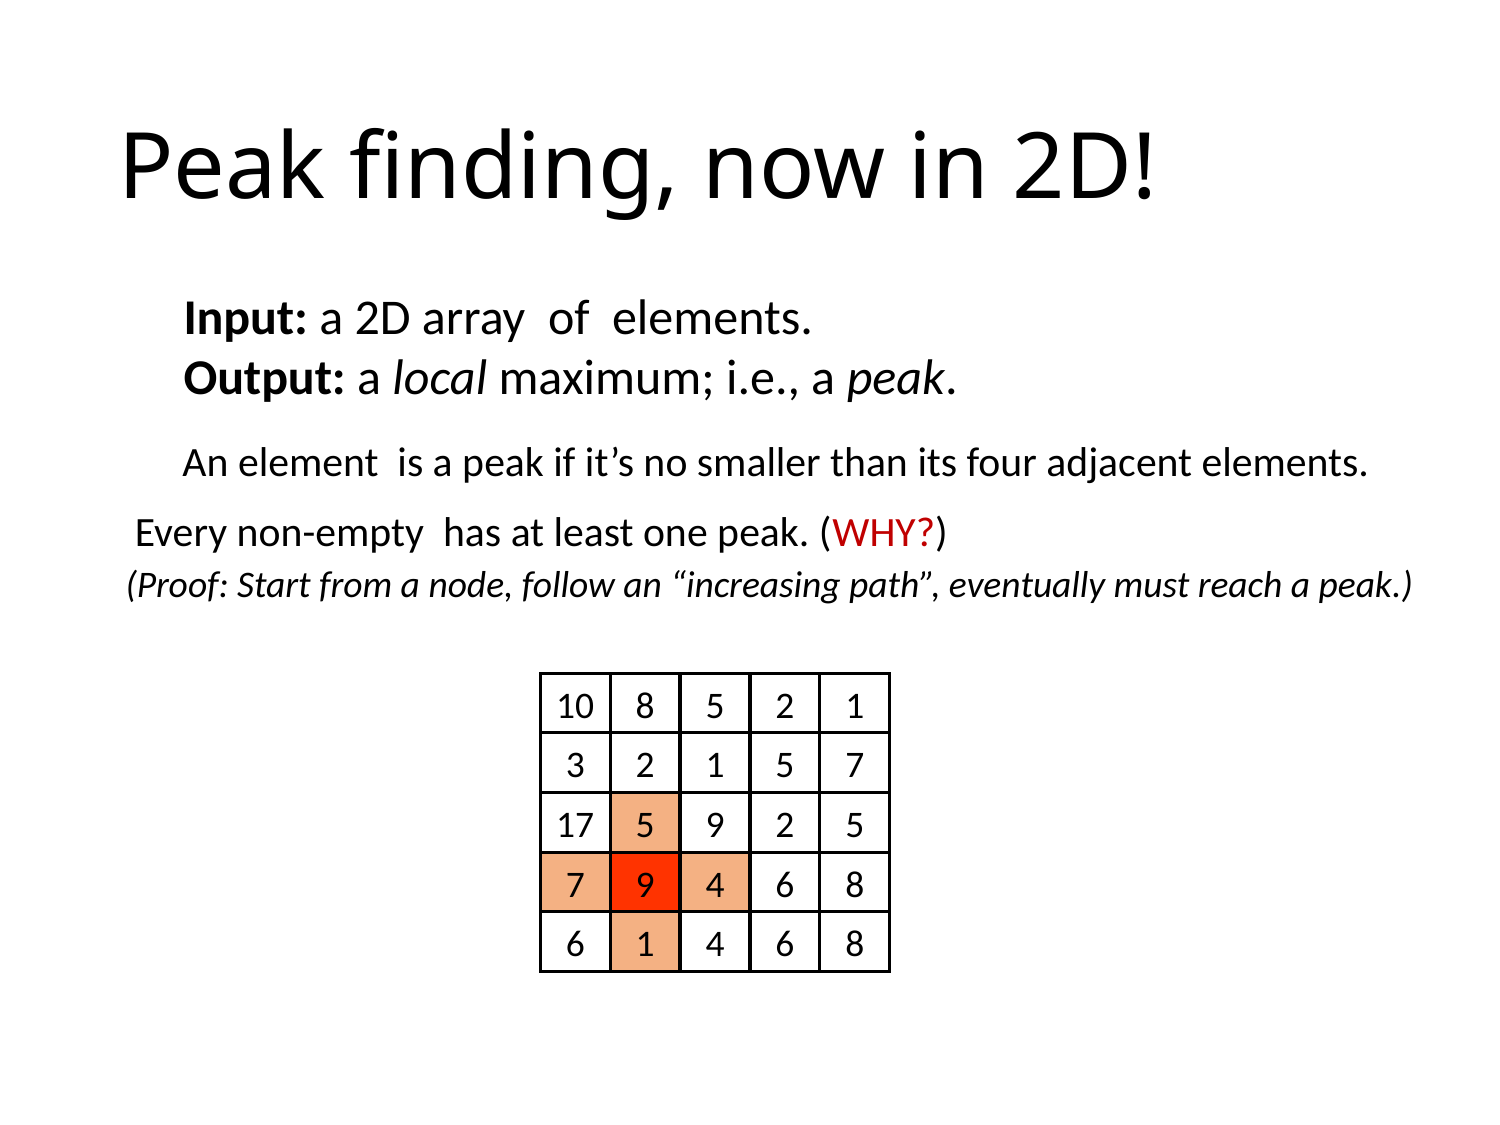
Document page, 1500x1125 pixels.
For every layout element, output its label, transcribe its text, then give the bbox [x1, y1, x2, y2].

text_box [540, 673, 890, 972]
title Peak finding, now in 2D! [103, 59, 1397, 278]
text_box (Proof: Start from a node, follow an “increasing path”, eventually must reach a peak.) [110, 553, 1430, 613]
